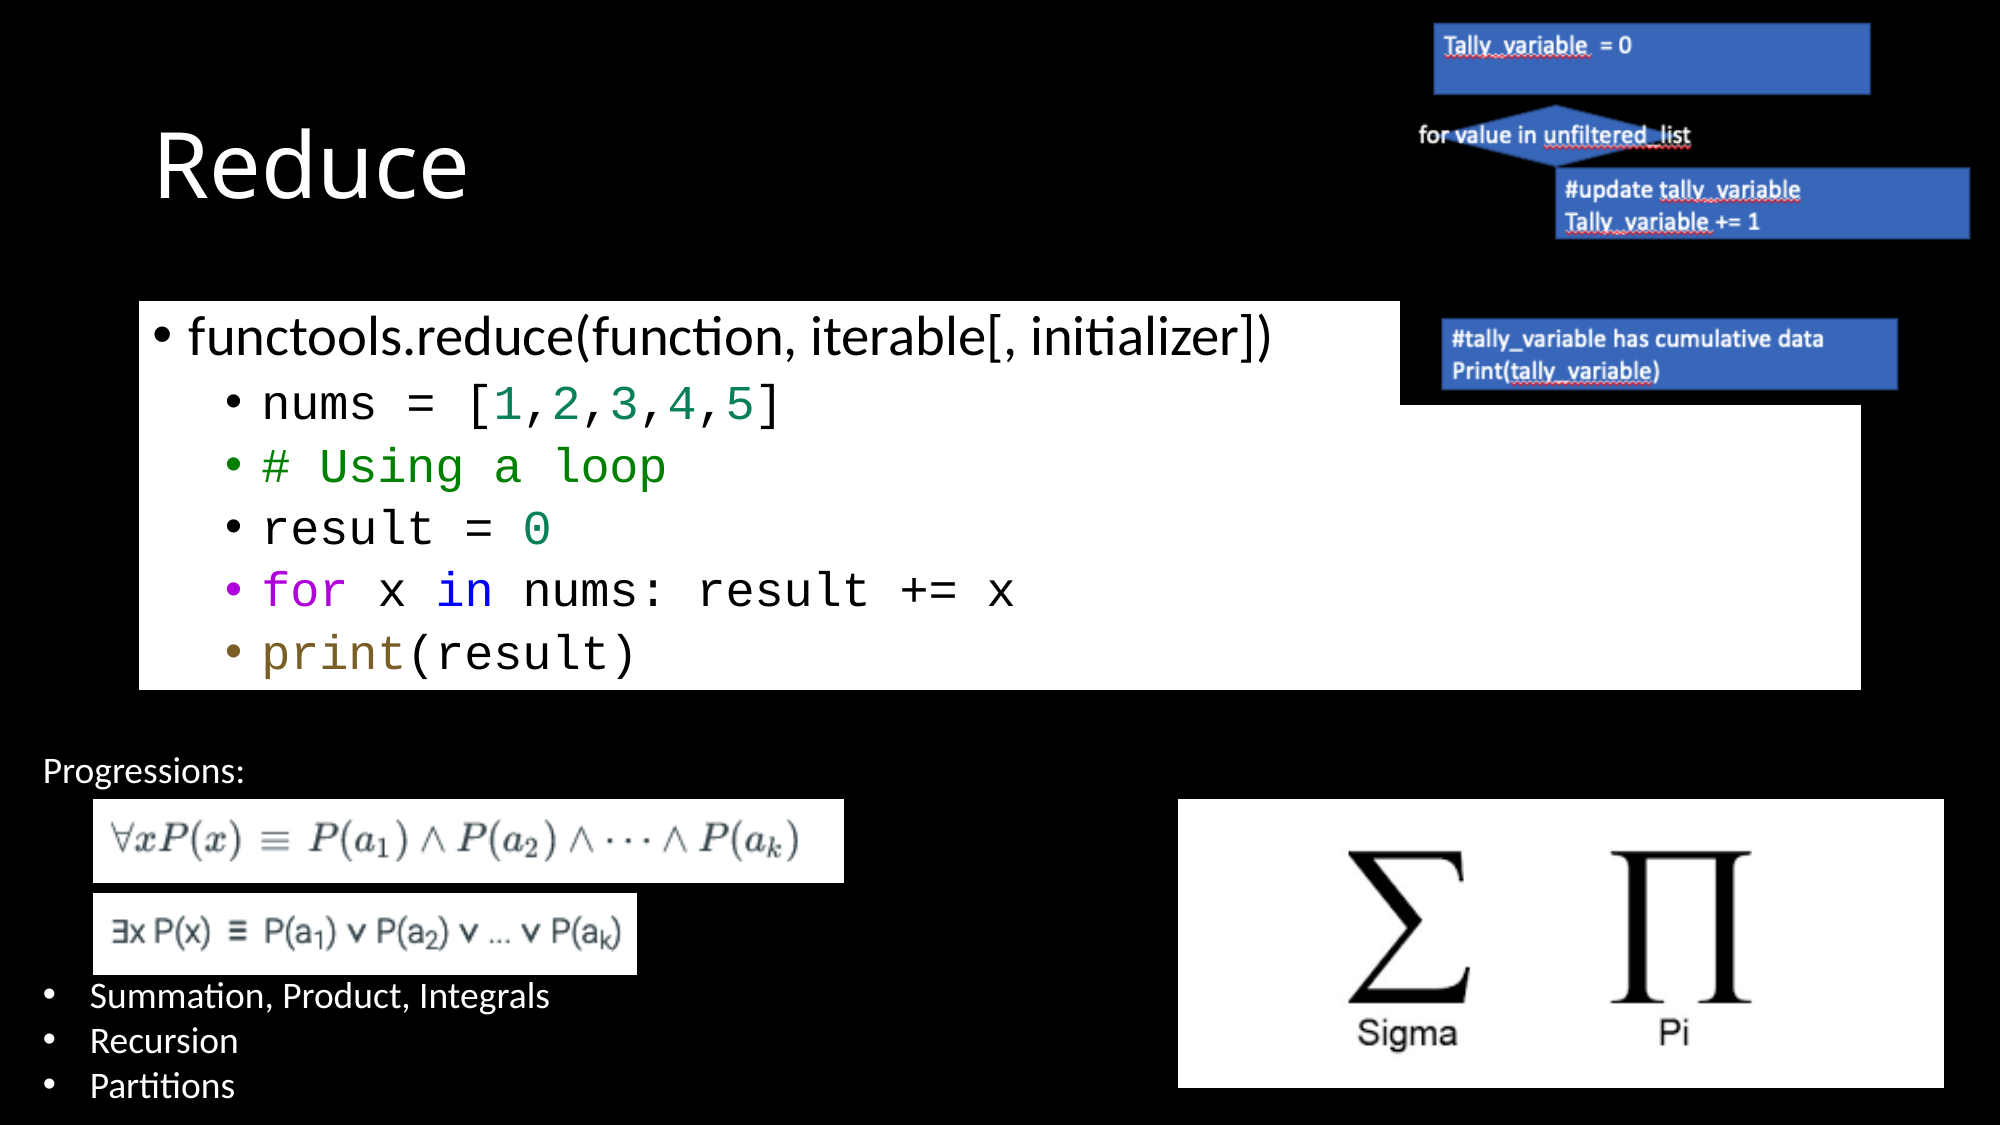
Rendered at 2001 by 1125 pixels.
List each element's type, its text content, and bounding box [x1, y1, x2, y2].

picture [1178, 799, 1944, 1088]
title Reduce [137, 59, 1400, 278]
picture [1400, 0, 2000, 405]
picture [93, 799, 844, 883]
picture [93, 893, 637, 975]
list functools.reduce(function, iterable[, initializer]) nums = [1,2,3,4,5] # Using a loop result = 0 for x in nums: result += x print(result) [136, 298, 1863, 692]
text_box Progressions: Summation, Product, Integrals Recursion Partitions [28, 739, 566, 1114]
